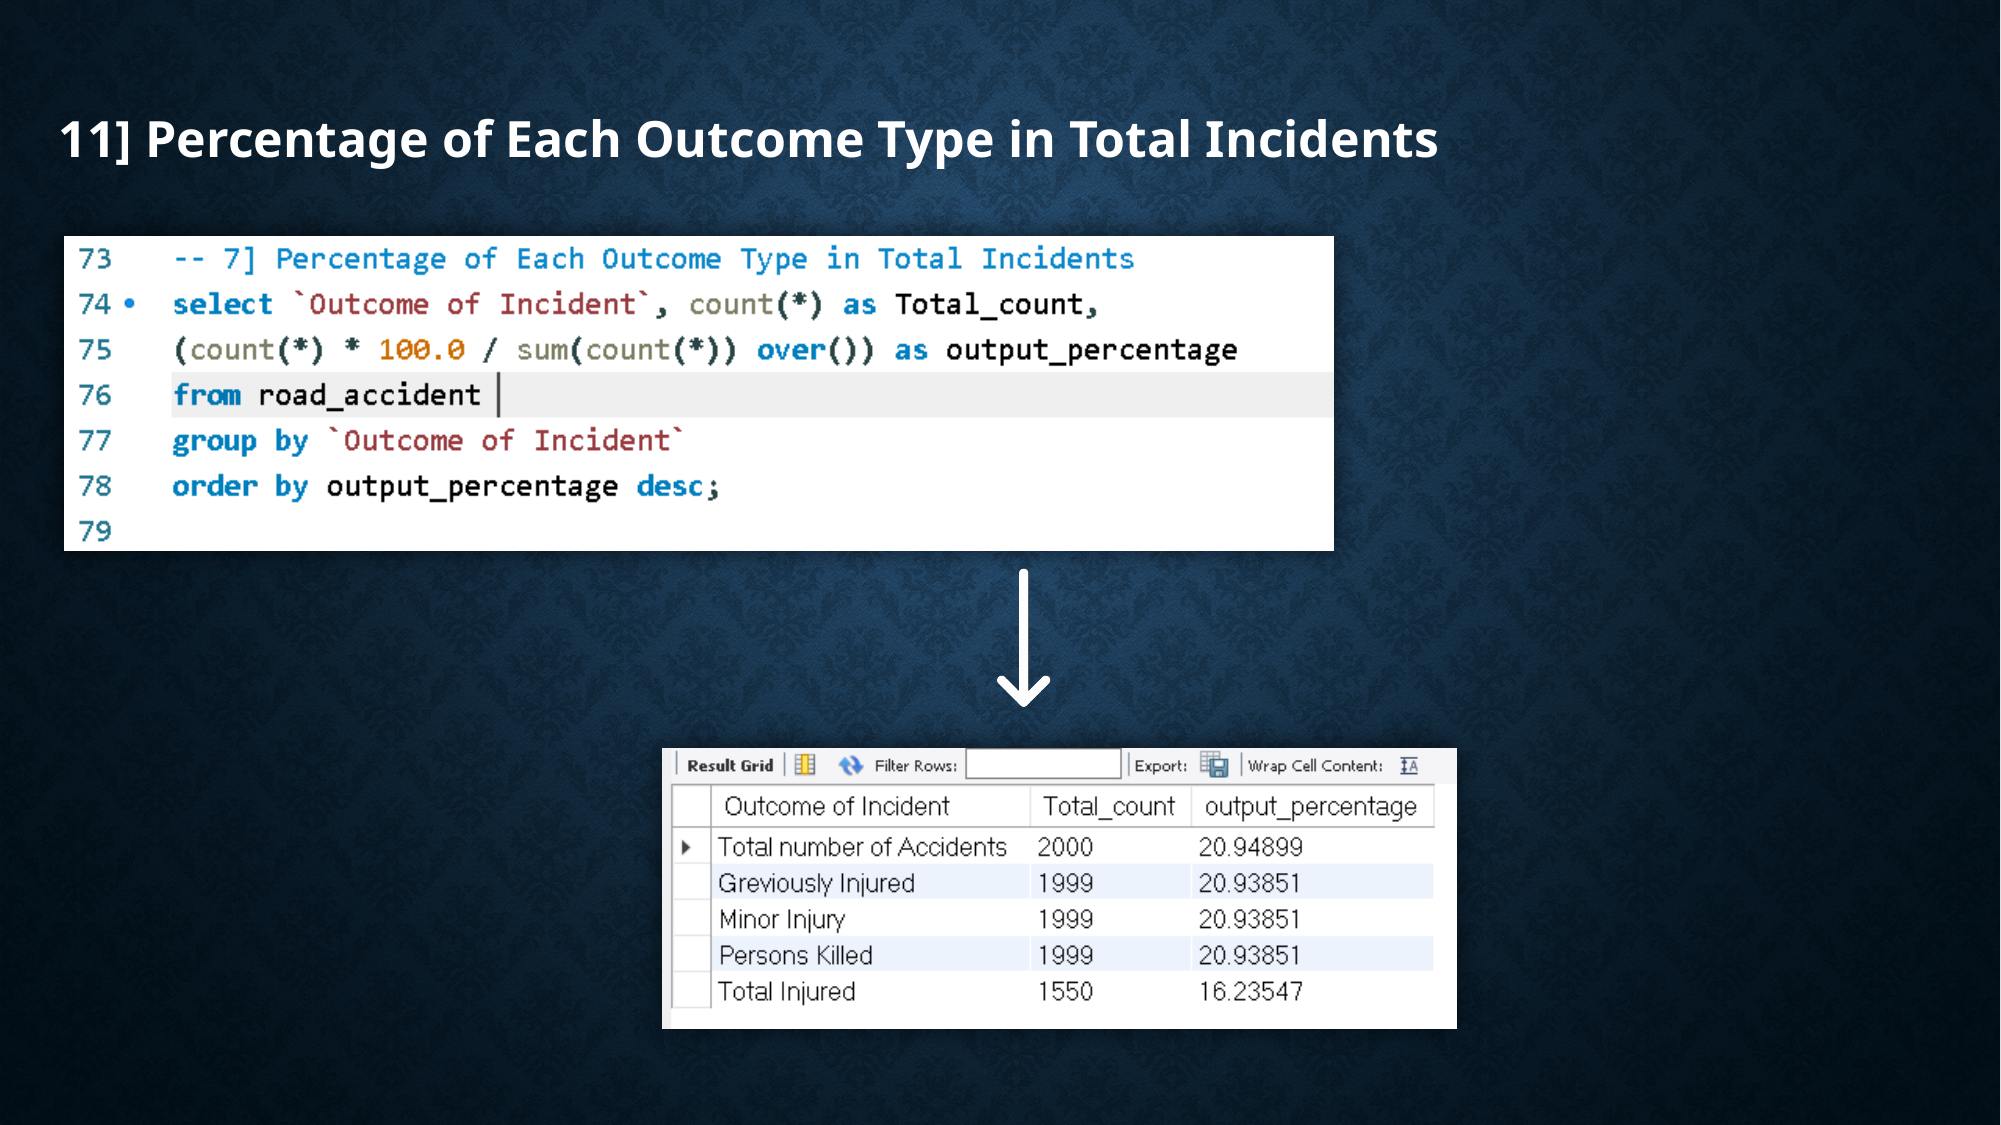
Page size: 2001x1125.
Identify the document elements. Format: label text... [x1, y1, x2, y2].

picture [64, 235, 1334, 551]
text_box 11] Percentage of Each Outcome Type in Total Incidents [44, 99, 1734, 175]
picture [662, 748, 1458, 1030]
picture [947, 561, 1099, 713]
